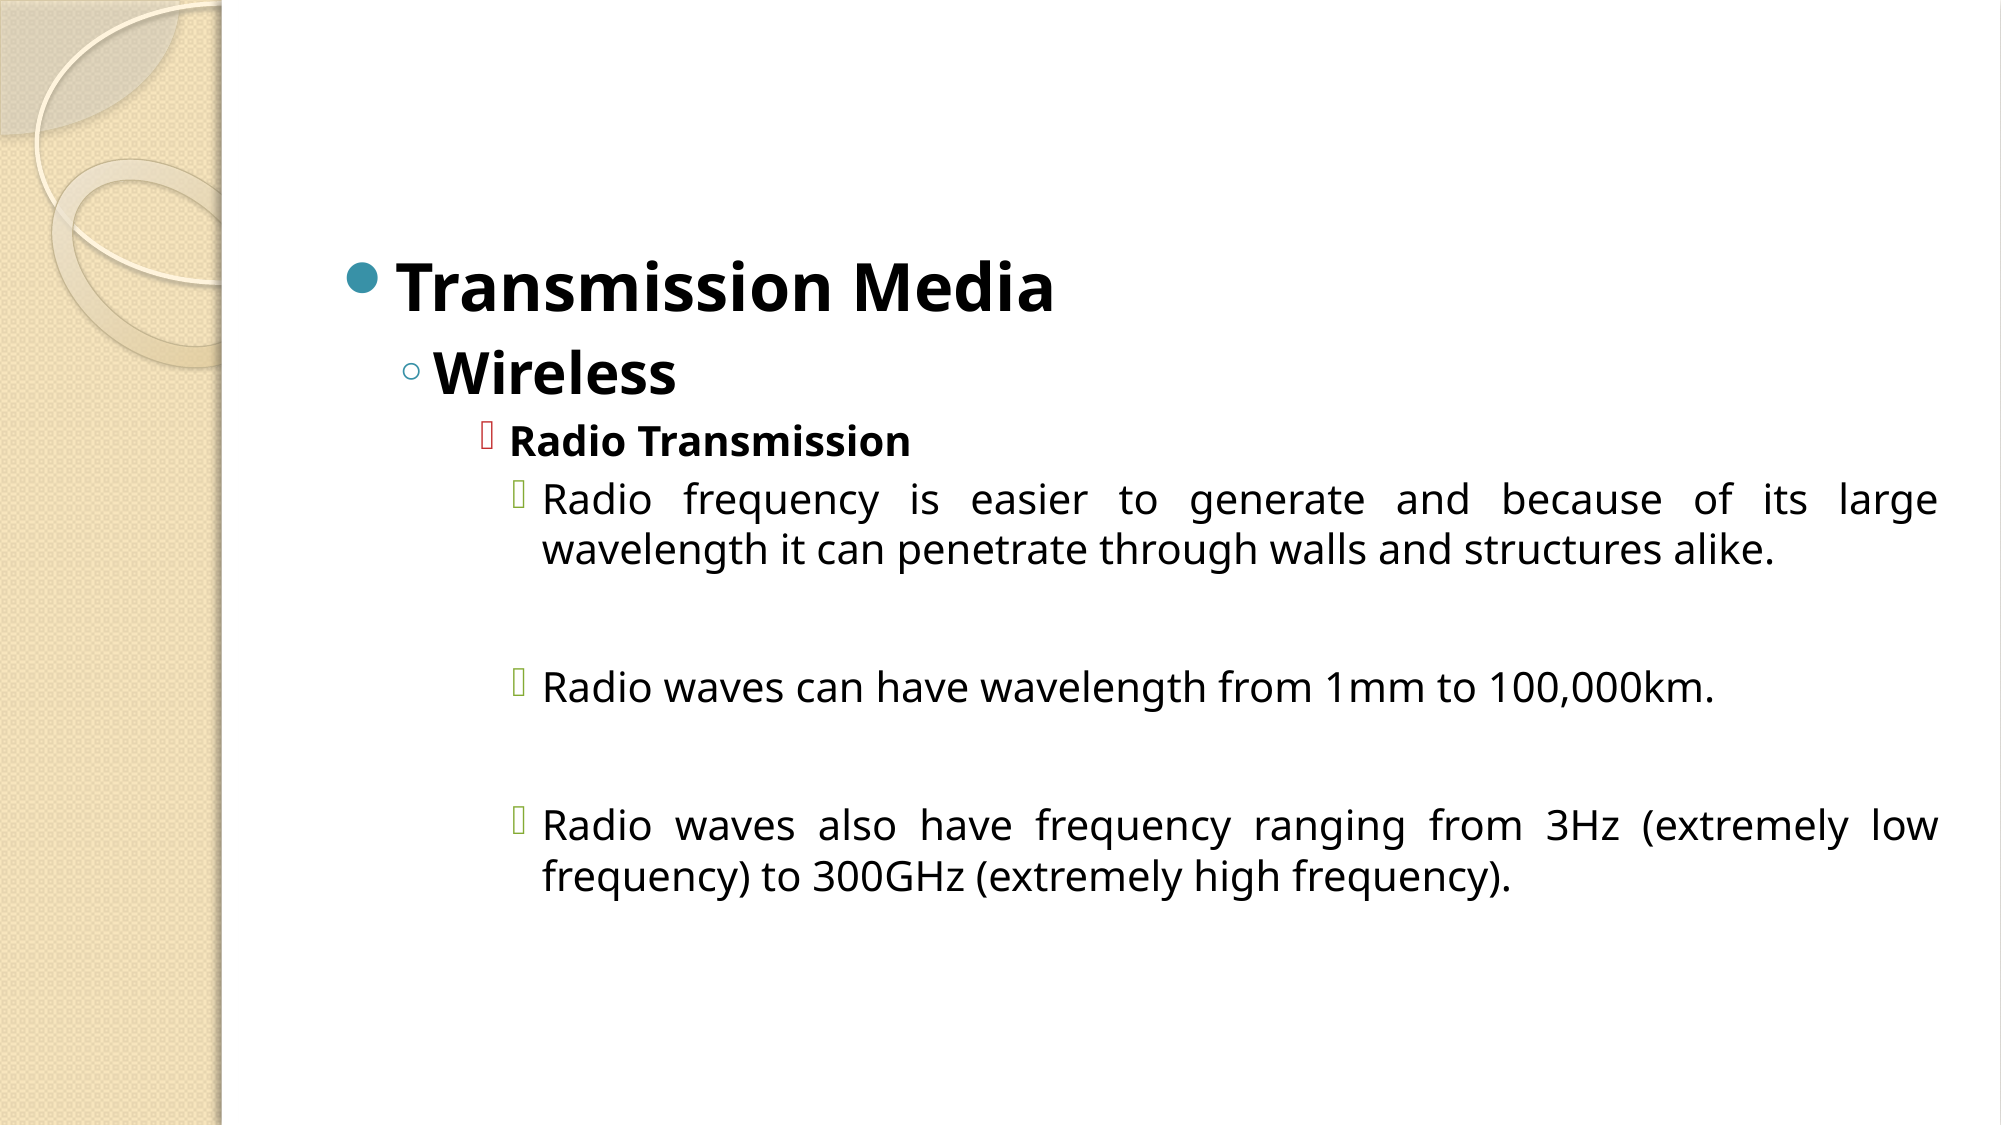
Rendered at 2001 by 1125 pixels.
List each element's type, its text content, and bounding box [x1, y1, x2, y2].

list Transmission Media Wireless Radio Transmission Radio frequency is easier to generate and because of its large wavelength it can penetrate through walls and structures alike. Radio waves can have wavelength from 1mm to 100,000km. Radio waves also have frequency ranging from 3Hz (extremely low frequency) to 300GHz (extremely high frequency). [313, 237, 1954, 1025]
